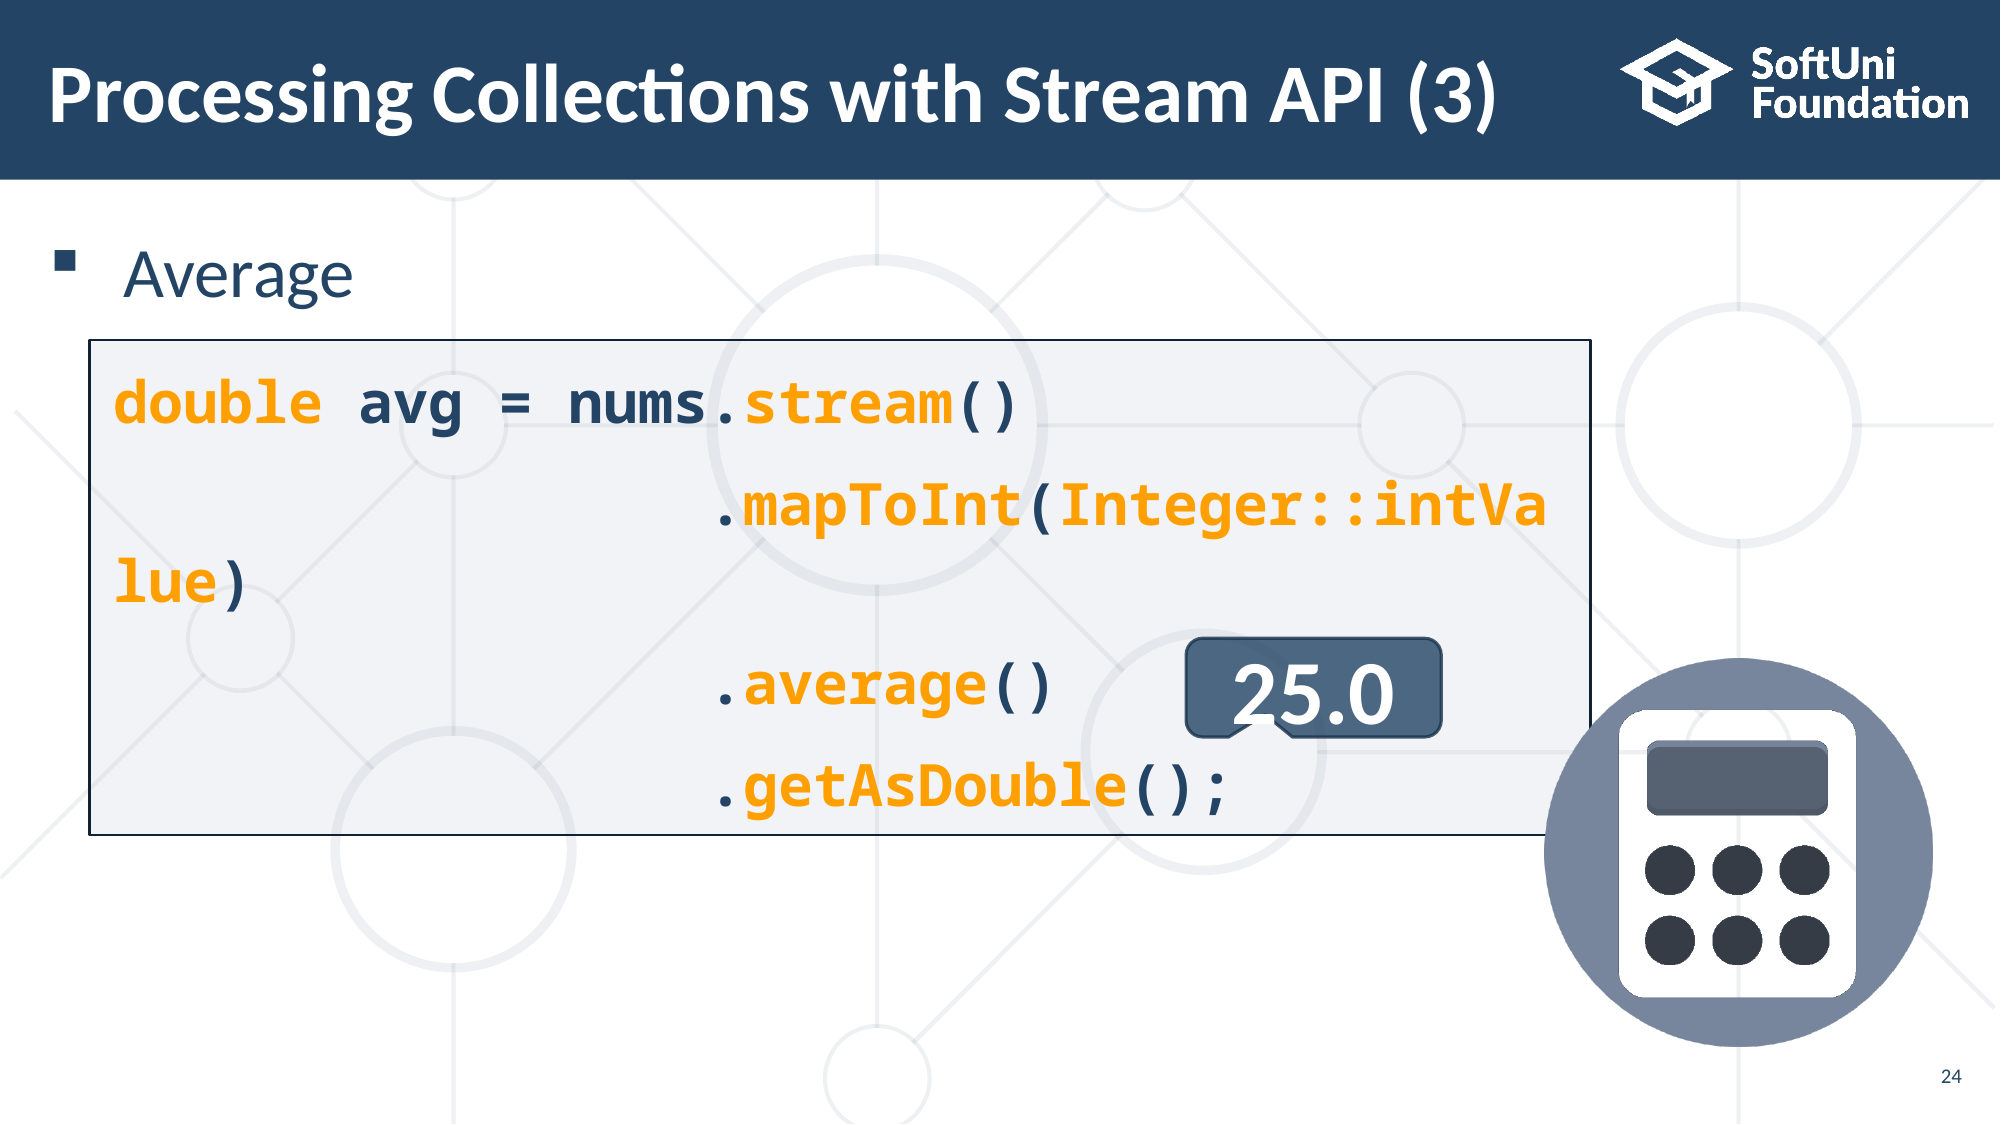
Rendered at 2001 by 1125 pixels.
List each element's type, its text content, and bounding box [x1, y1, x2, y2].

text_box double avg = nums.stream() .mapToInt(Integer::intValue) .average() .getAsDouble(); [89, 340, 1591, 836]
slide_number 24 [1897, 1049, 1968, 1101]
picture [1619, 38, 1968, 126]
list Average [31, 216, 1970, 1101]
title Processing Collections with Stream API (3) [31, 16, 1591, 162]
text_box 25.0 [1183, 636, 1444, 740]
picture [1544, 658, 1933, 1047]
